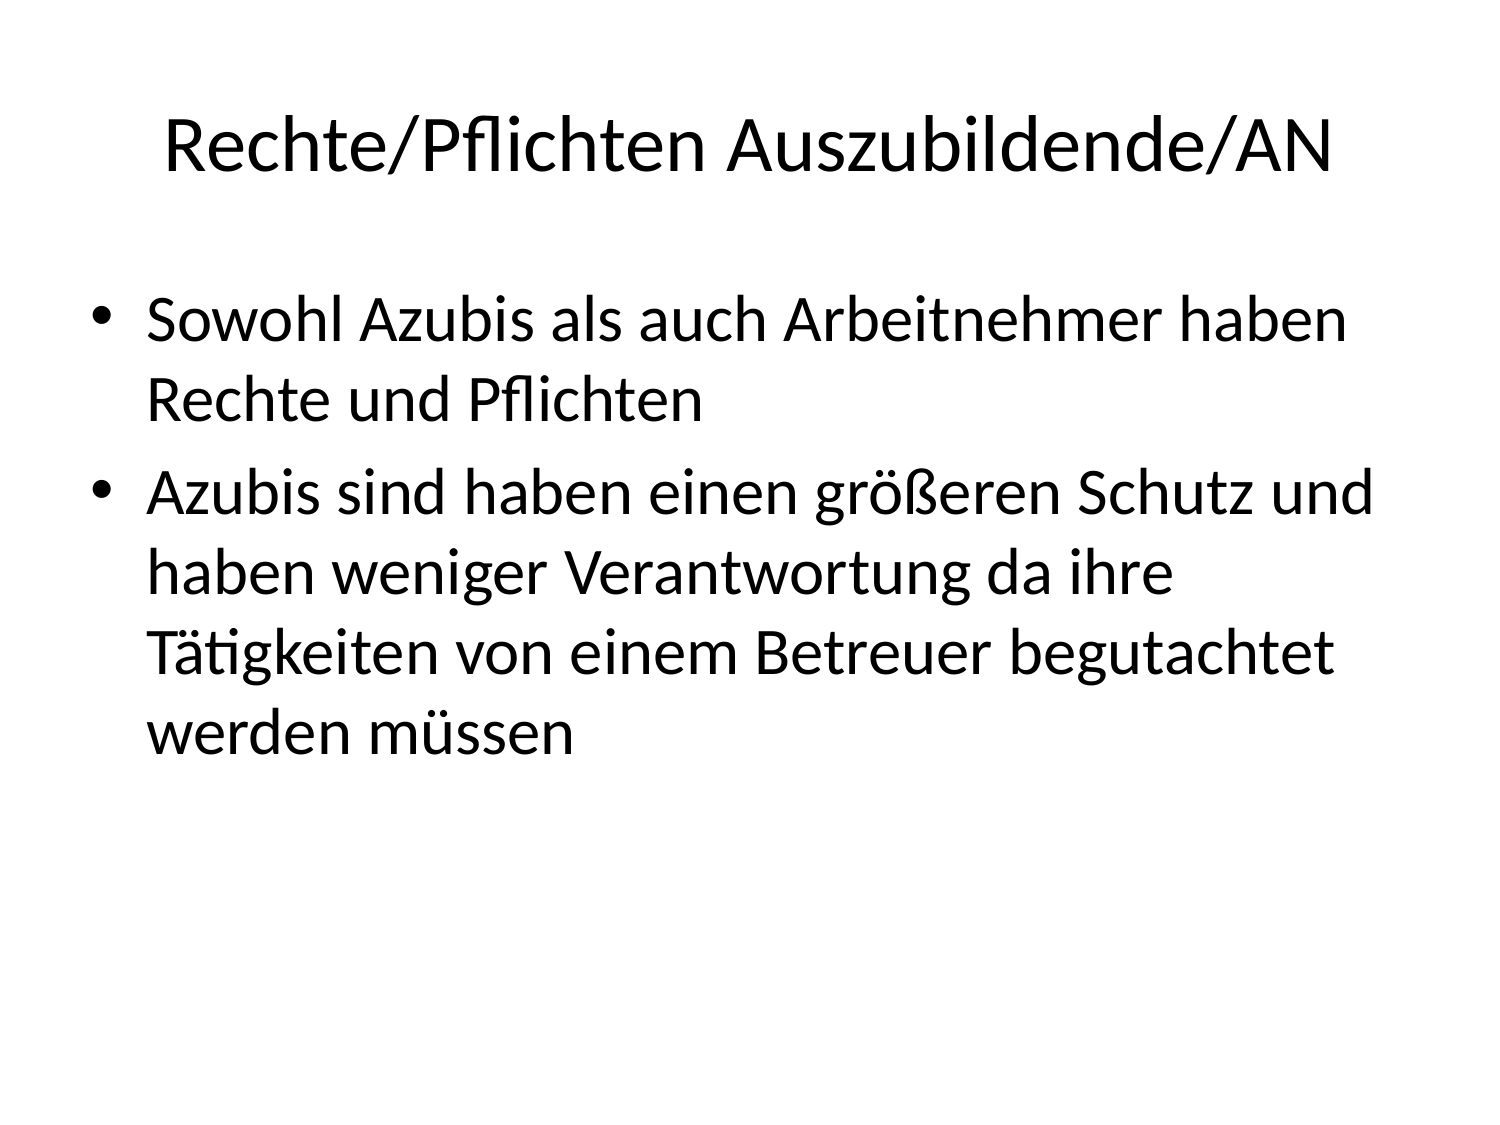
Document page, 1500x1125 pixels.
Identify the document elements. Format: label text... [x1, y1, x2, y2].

list Sowohl Azubis als auch Arbeitnehmer haben Rechte und Pflichten Azubis sind haben einen größeren Schutz und haben weniger Verantwortung da ihre Tätigkeiten von einem Betreuer begutachtet werden müssen [75, 267, 1425, 1010]
title Rechte/Pflichten Auszubildende/AN [75, 45, 1425, 233]
